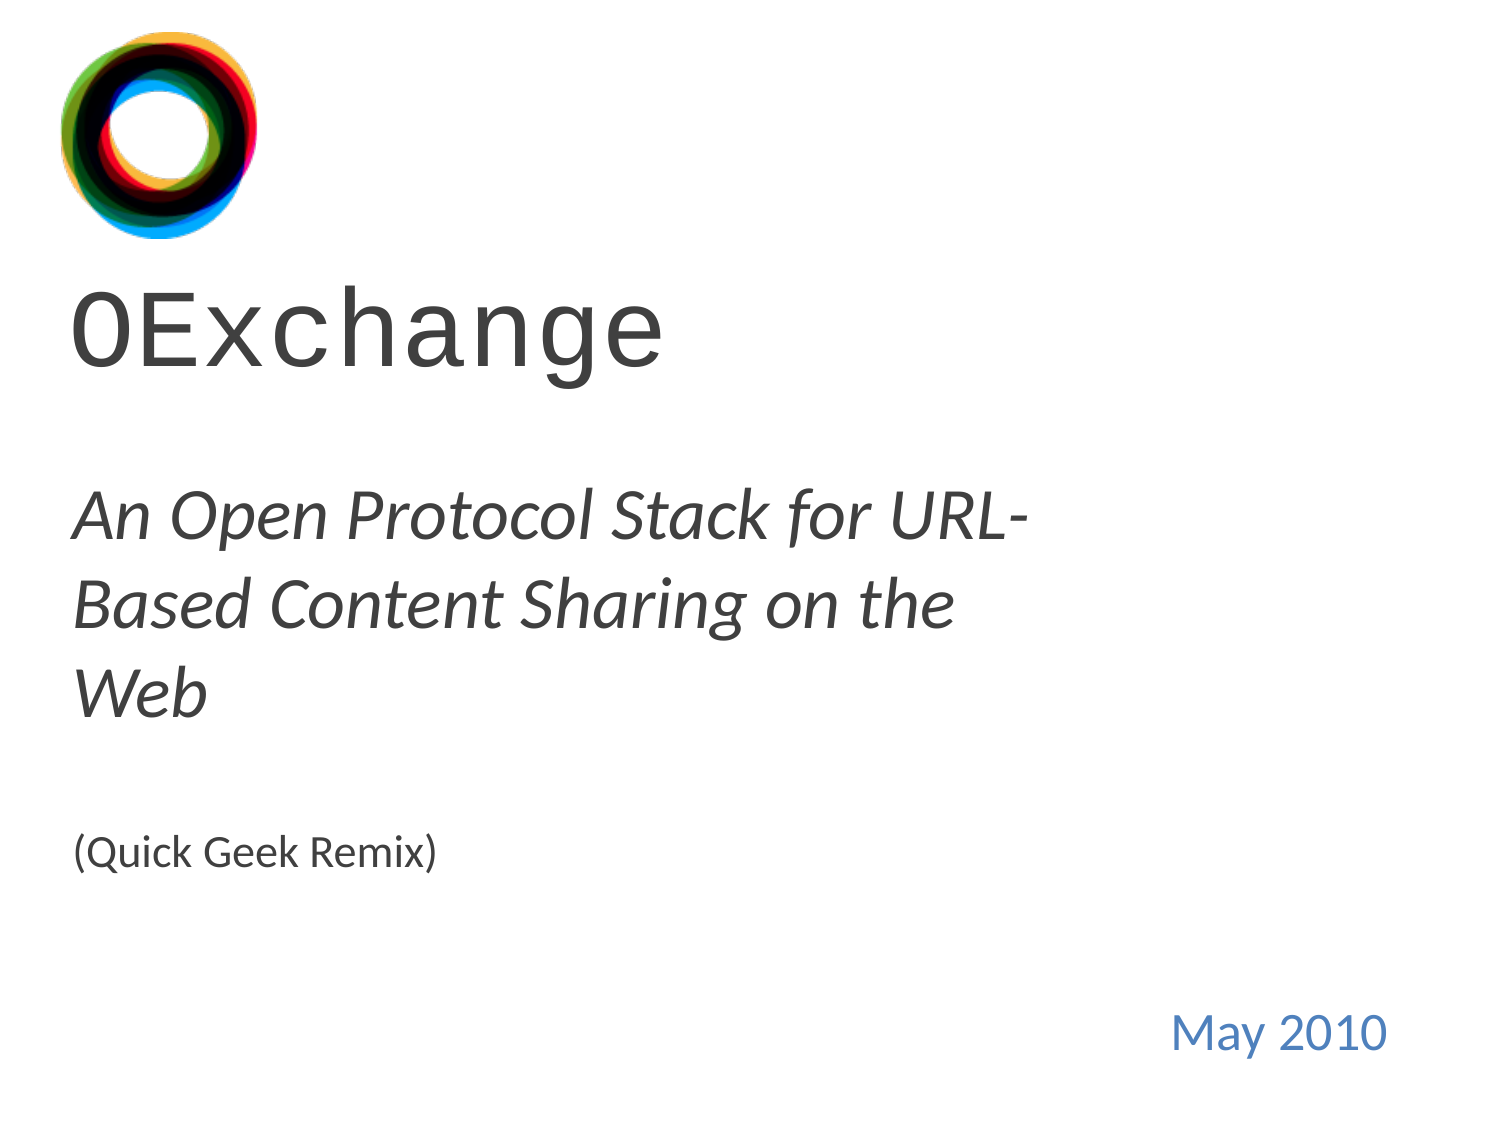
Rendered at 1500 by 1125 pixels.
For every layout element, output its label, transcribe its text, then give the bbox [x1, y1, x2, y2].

picture [57, 31, 265, 239]
text_box An Open Protocol Stack for URL-Based Content Sharing on the Web (Quick Geek Remix) [57, 414, 1069, 928]
text_box May 2010 [1087, 960, 1471, 1097]
title OExchange [53, 220, 1065, 424]
